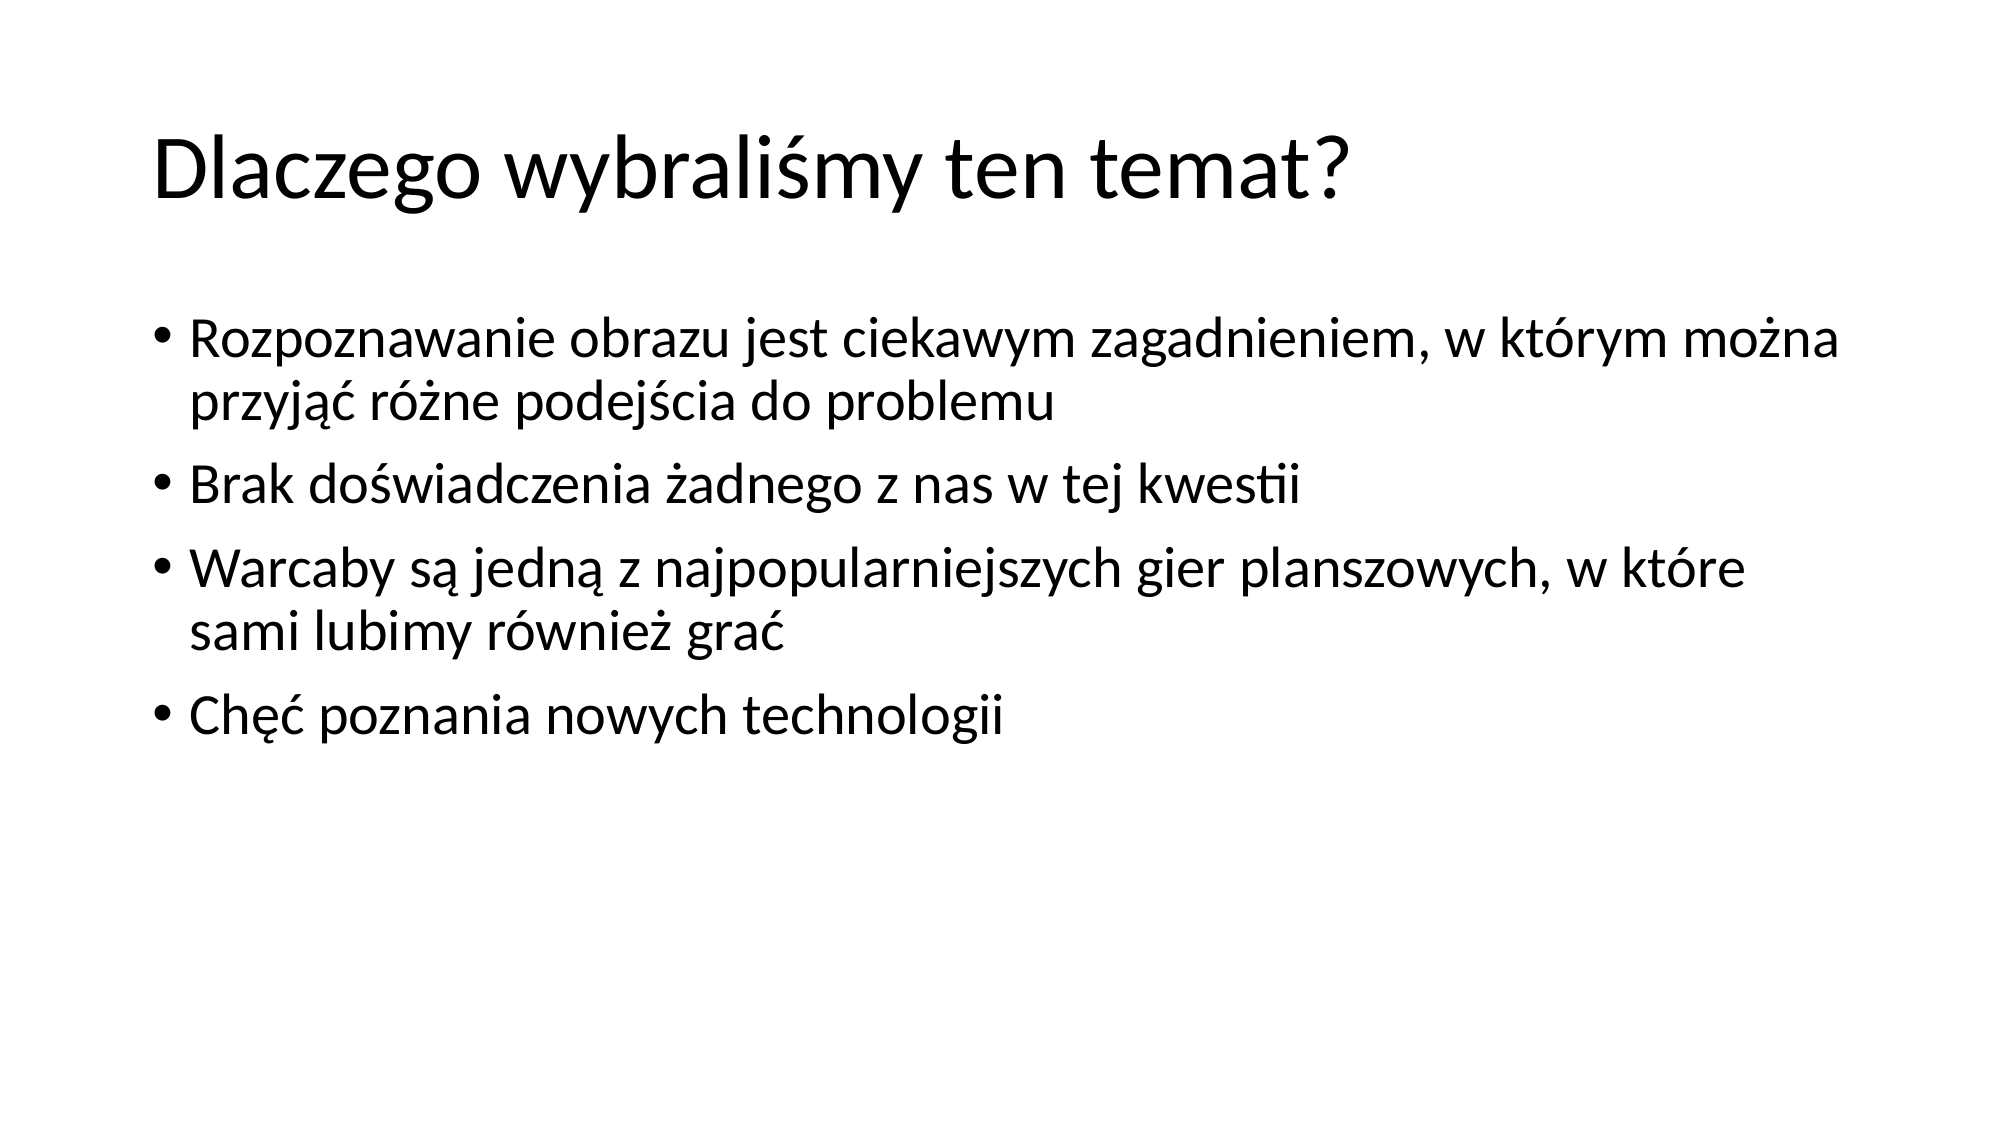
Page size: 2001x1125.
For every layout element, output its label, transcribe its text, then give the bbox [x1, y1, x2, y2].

title Dlaczego wybraliśmy ten temat? [137, 59, 1863, 278]
list Rozpoznawanie obrazu jest ciekawym zagadnieniem, w którym można przyjąć różne podejścia do problemu Brak doświadczenia żadnego z nas w tej kwestii Warcaby są jedną z najpopularniejszych gier planszowych, w które sami lubimy również grać Chęć poznania nowych technologii [137, 299, 1863, 1014]
